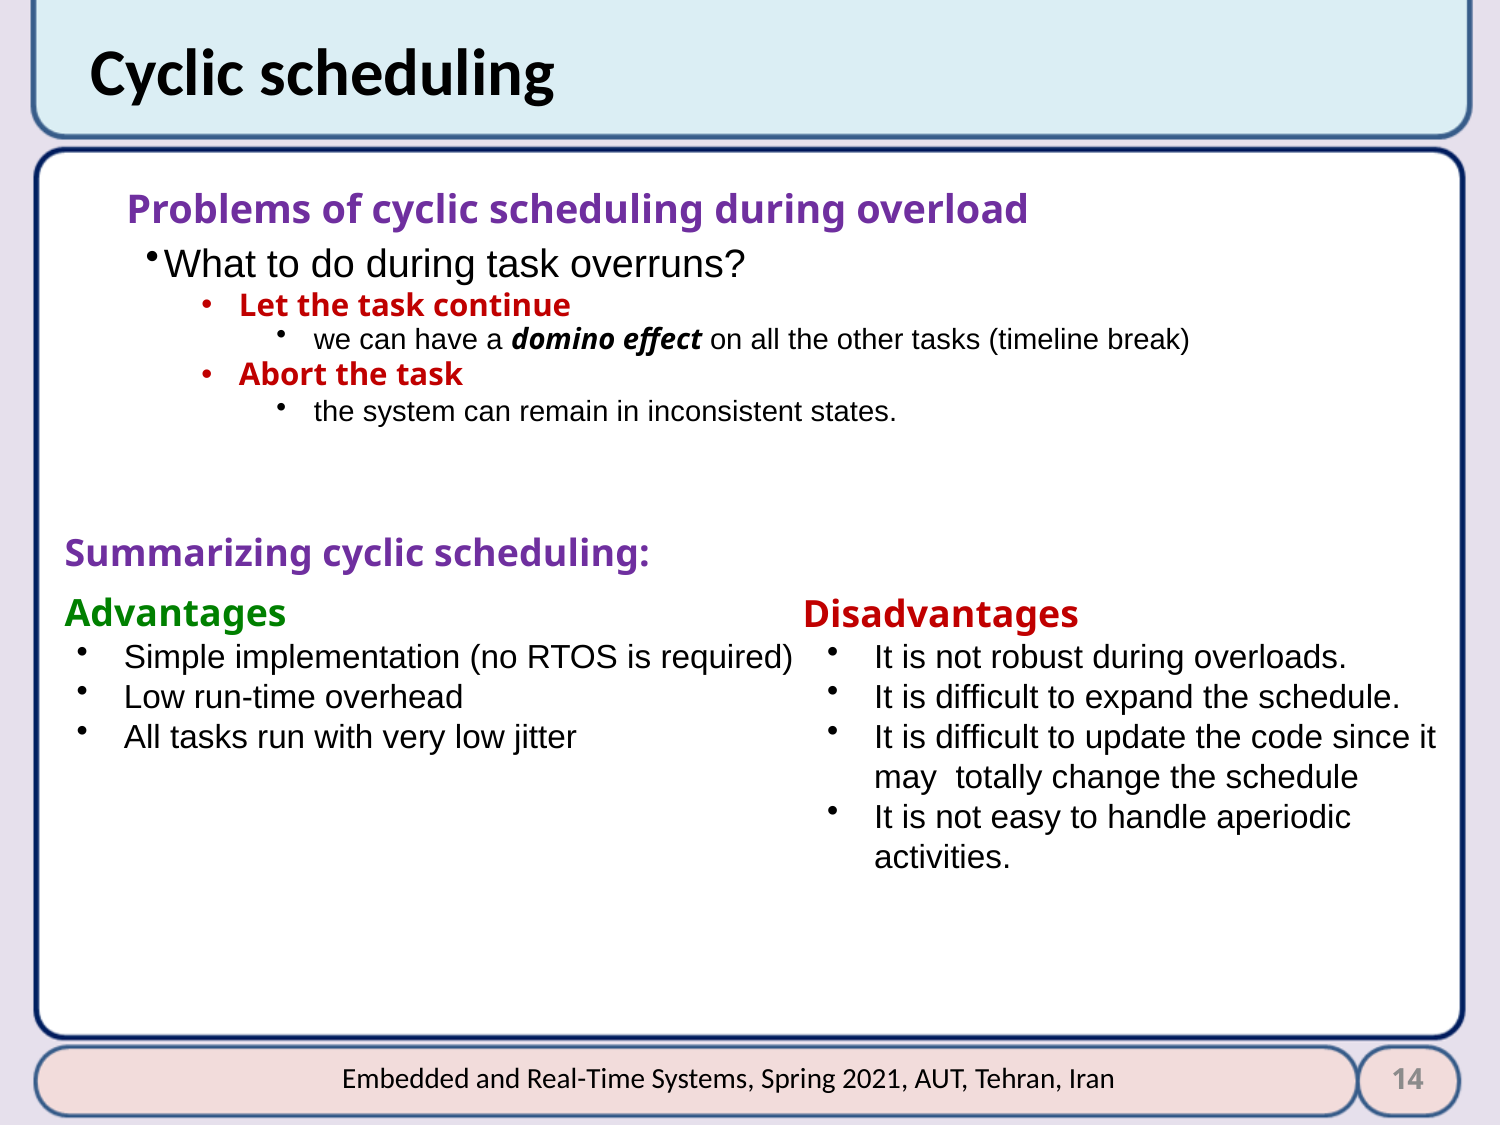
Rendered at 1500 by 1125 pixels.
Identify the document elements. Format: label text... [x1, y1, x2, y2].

text_box It is not robust during overloads. It is difficult to expand the schedule. It is difficult to update the code since it may totally change the schedule It is not easy to handle aperiodic activities. [825, 633, 1488, 875]
text_box Summarizing cyclic scheduling: Advantages [62, 511, 681, 635]
text_box Embedded and Real-Time Systems, Spring 2021, AUT, Tehran, Iran [162, 1051, 1288, 1102]
picture [0, 0, 1500, 1125]
slide_number 14 [1363, 1049, 1453, 1110]
text_box Problems of cyclic scheduling during overload What to do during task overruns? Let the task continue we can have a domino effect on all the other tasks (timeline break) Abort the task the system can remain in inconsistent states. [124, 175, 1238, 428]
text_box Disadvantages [800, 587, 1263, 635]
title Cyclic scheduling [75, 0, 1425, 138]
text_box Simple implementation (no RTOS is required) Low run-time overhead All tasks run with very low jitter [74, 633, 813, 755]
